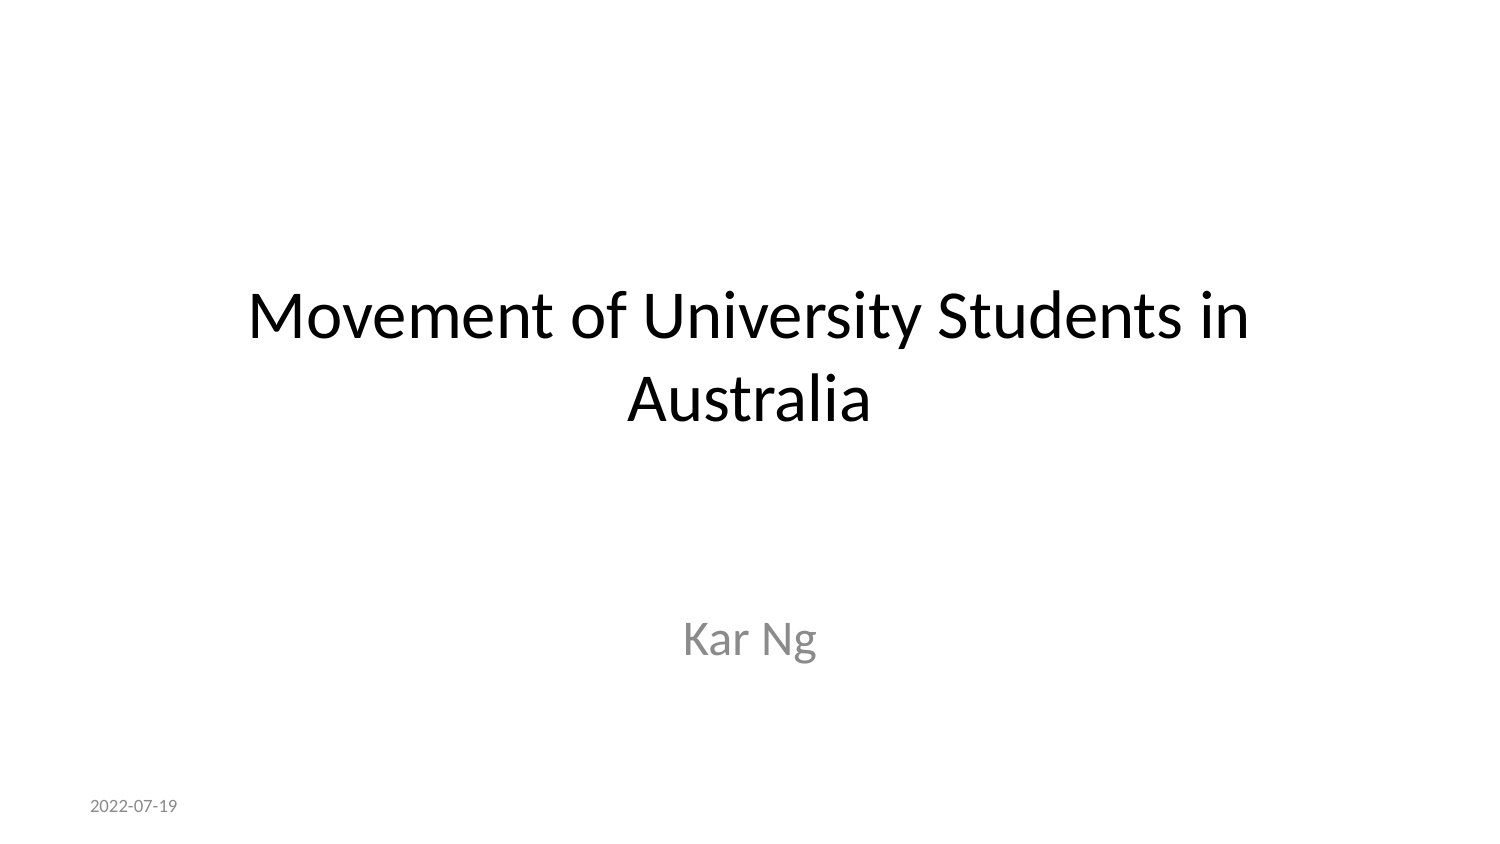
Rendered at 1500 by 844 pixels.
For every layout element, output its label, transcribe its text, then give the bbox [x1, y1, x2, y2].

title Movement of University Students in Australia [112, 262, 1388, 443]
subtitle Kar Ng [225, 478, 1275, 694]
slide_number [75, 782, 425, 827]
